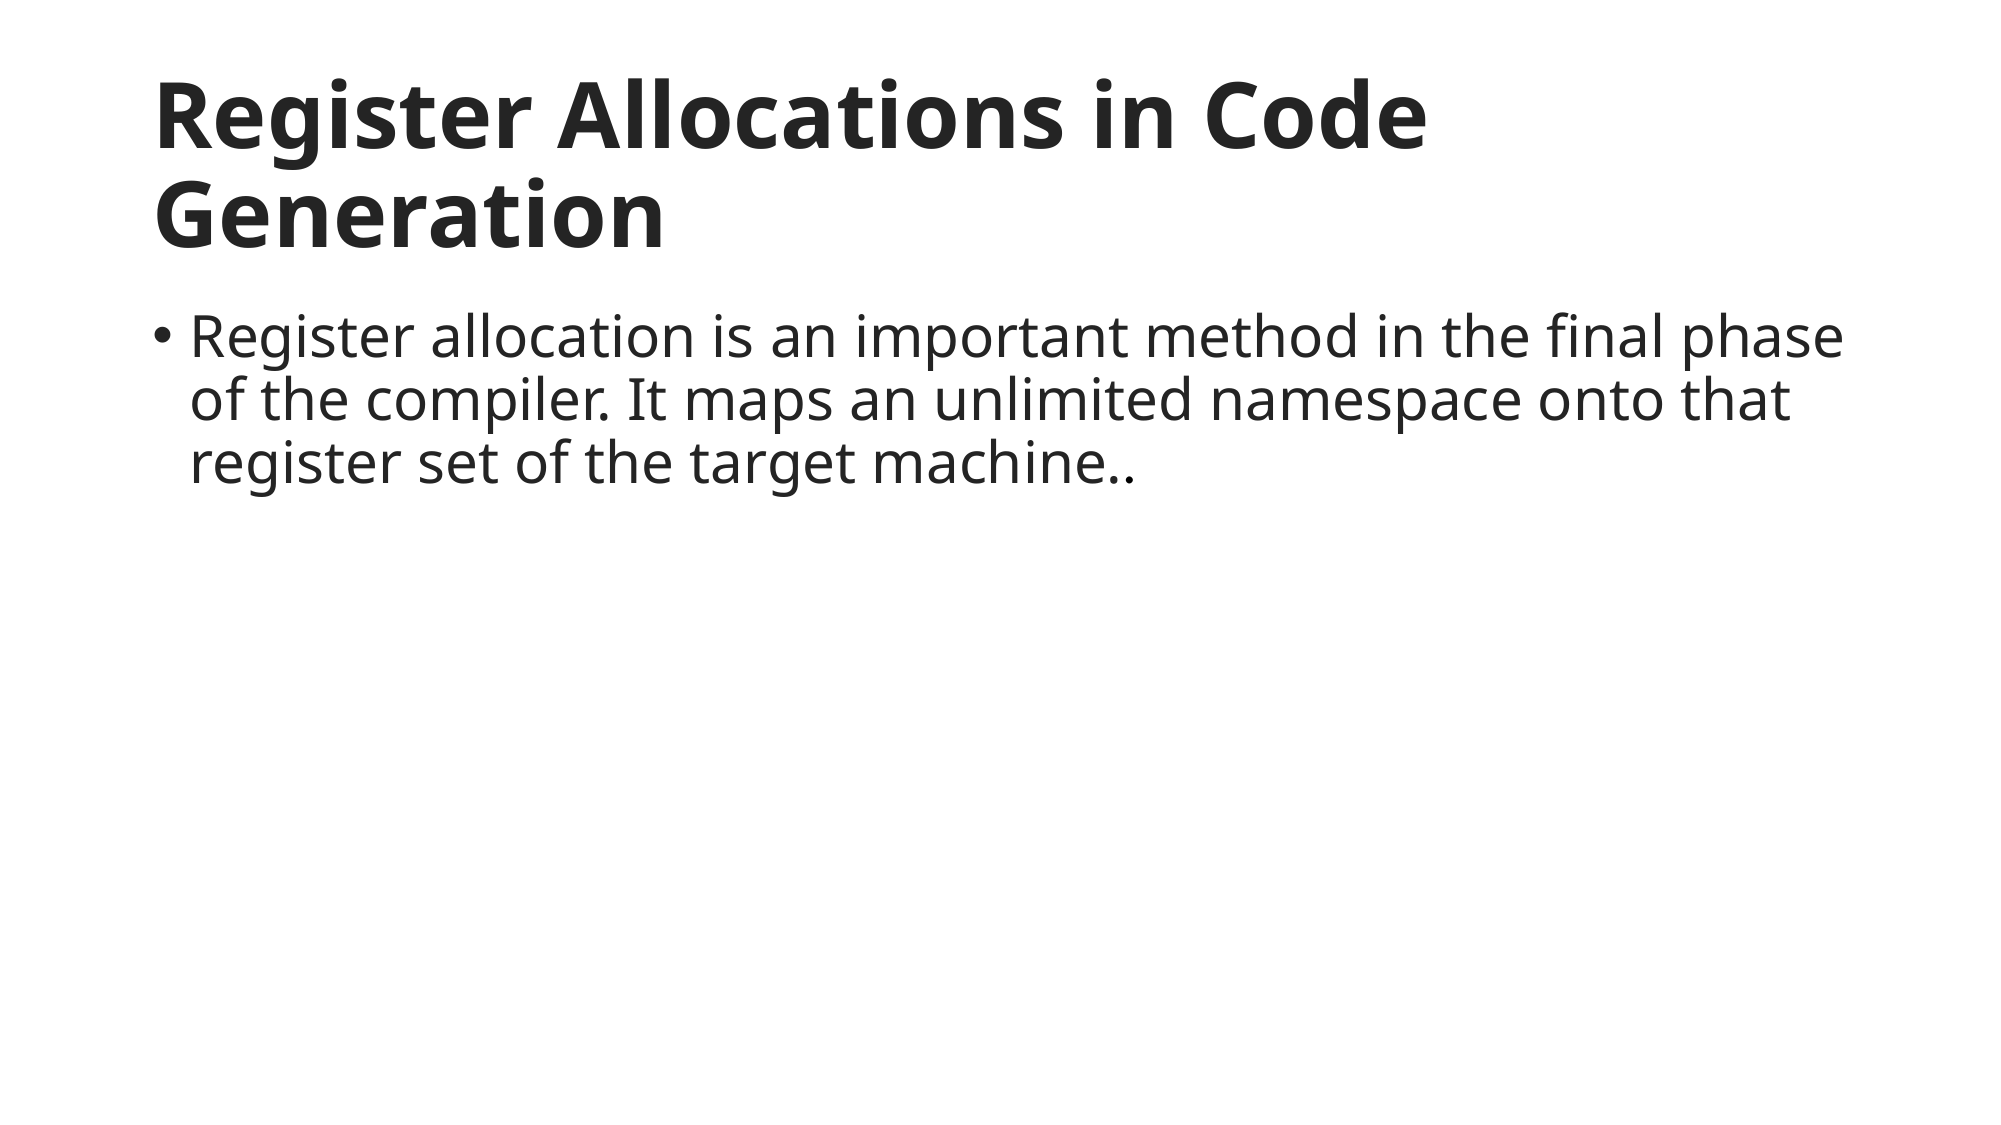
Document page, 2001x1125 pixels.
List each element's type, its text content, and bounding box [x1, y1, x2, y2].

title Register Allocations in Code Generation [137, 59, 1863, 278]
list Register allocation is an important method in the final phase of the compiler. It maps an unlimited namespace onto that register set of the target machine.. [137, 299, 1863, 1014]
